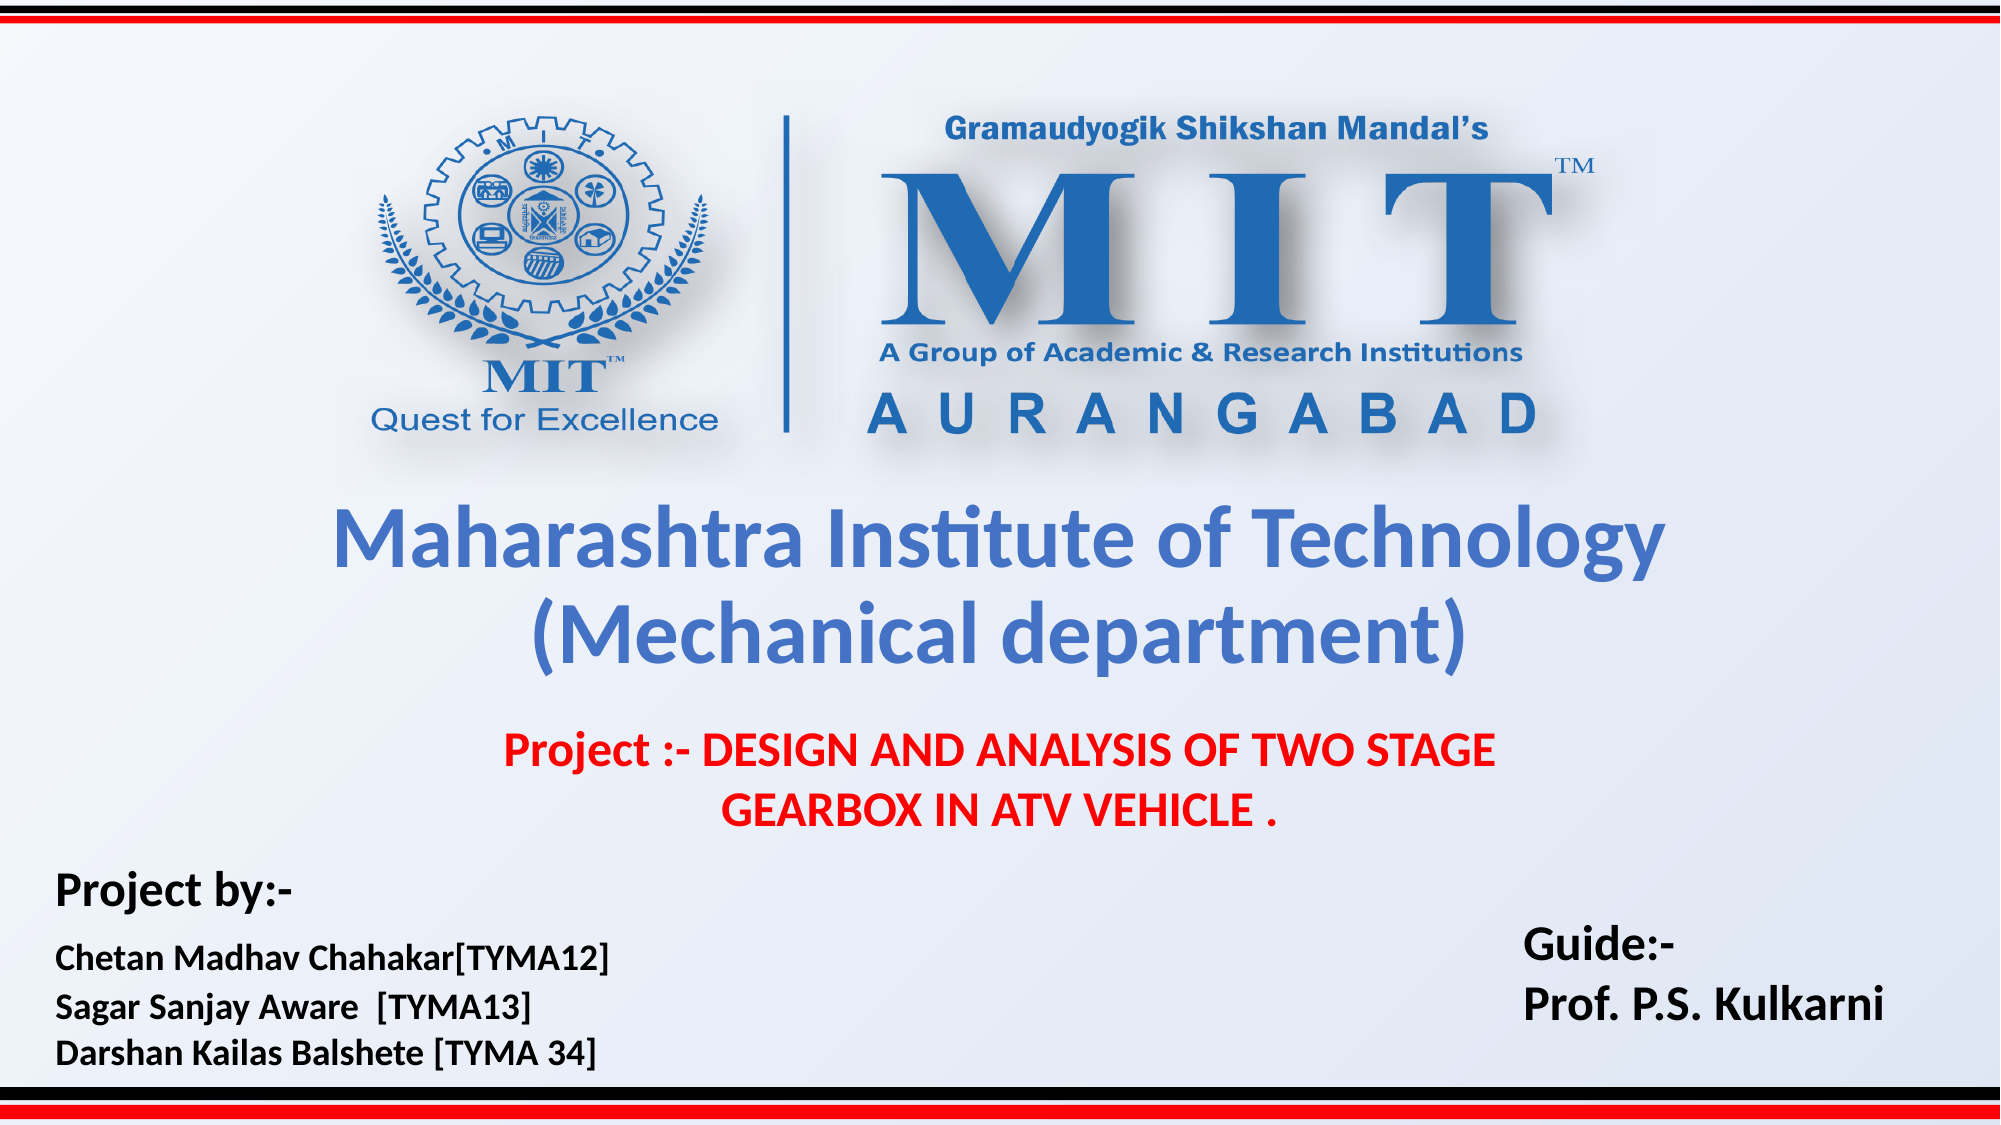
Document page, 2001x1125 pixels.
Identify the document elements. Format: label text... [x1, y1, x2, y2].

text_box [0, 1104, 2000, 1120]
text_box [0, 1120, 2000, 1125]
text_box Darshan Kailas Balshete [TYMA 34] [40, 1020, 707, 1080]
text_box [0, 738, 2000, 1086]
picture [231, 50, 1701, 497]
text_box Chetan Madhav Chahakar[TYMA12] [40, 926, 641, 986]
text_box [0, 5, 2000, 14]
text_box Guide:- Prof. P.S. Kulkarni [1508, 902, 1960, 1038]
title Maharashtra Institute of Technology (Mechanical department) [137, 483, 1863, 691]
text_box Project :- DESIGN AND ANALYSIS OF TWO STAGE GEARBOX IN ATV VEHICLE . [476, 708, 1523, 844]
text_box [0, 1086, 2000, 1101]
text_box Sagar Sanjay Aware [TYMA13] [40, 986, 554, 1035]
text_box [0, 15, 2000, 24]
text_box Project by:- [40, 849, 829, 924]
